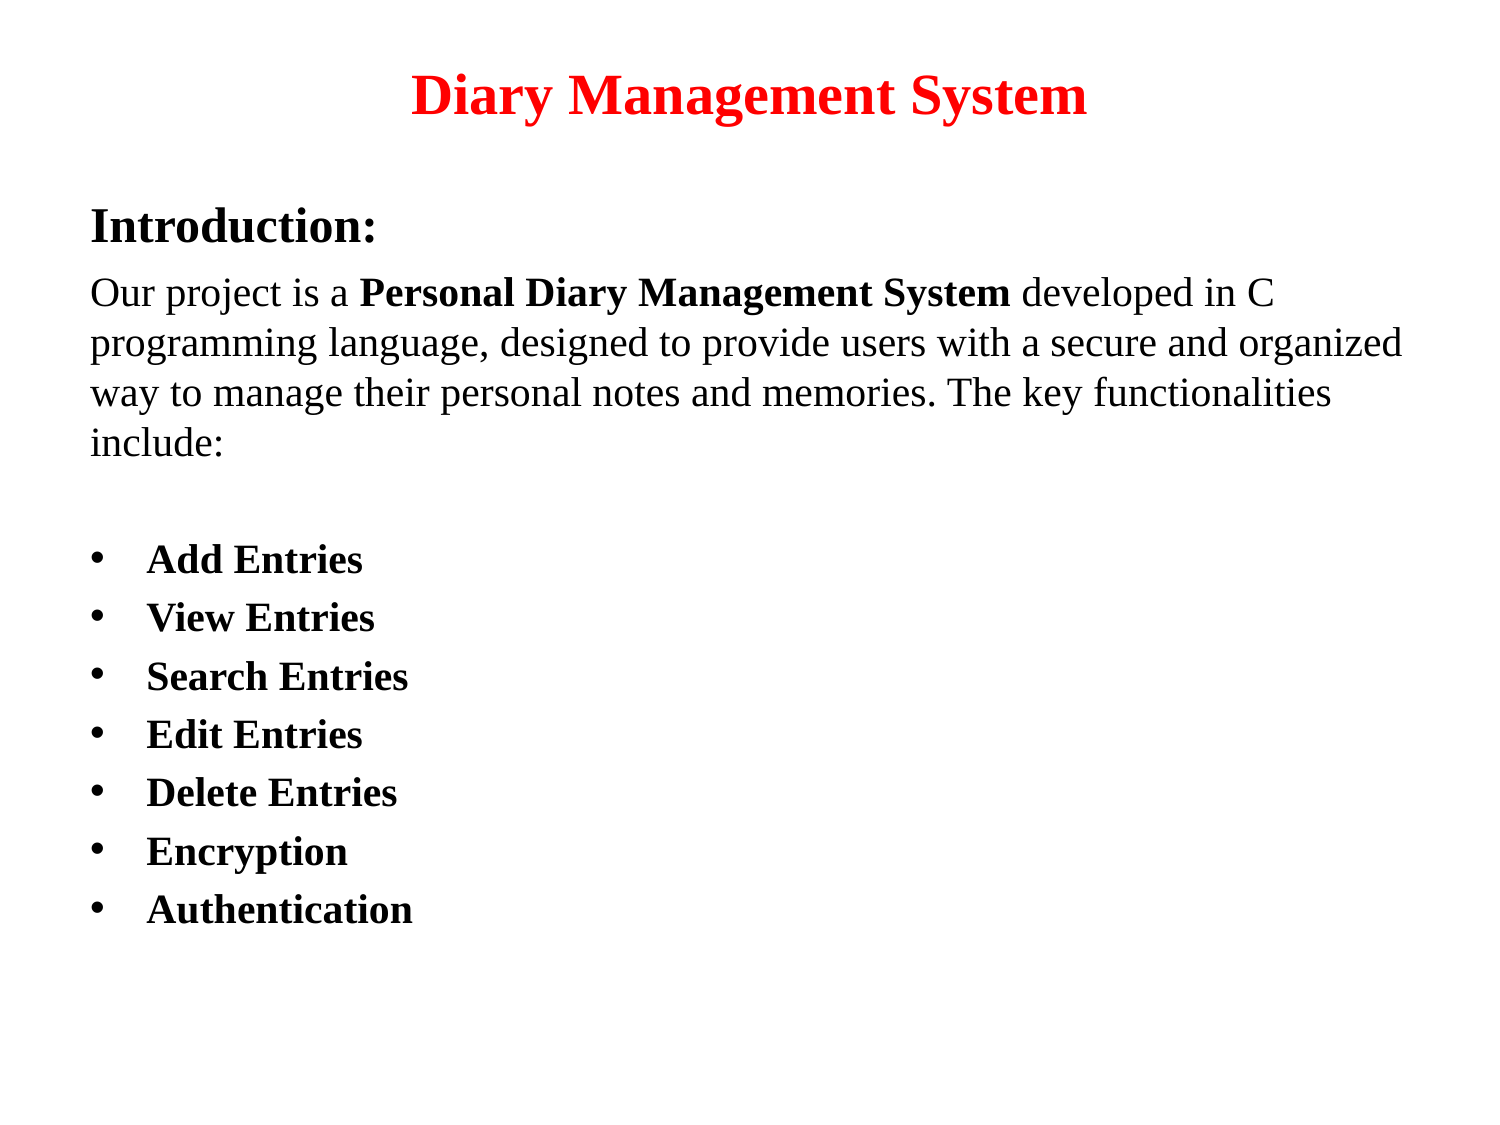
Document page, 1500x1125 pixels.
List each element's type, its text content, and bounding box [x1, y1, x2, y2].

text_box Diary Management System [74, 25, 1425, 157]
title Introduction: [75, 157, 1425, 257]
list Our project is a Personal Diary Management System developed in C programming language, designed to provide users with a secure and organized way to manage their personal notes and memories. The key functionalities include: Add Entries View Entries Search Entries Edit Entries Delete Entries Encryption Authentication [75, 257, 1425, 1125]
